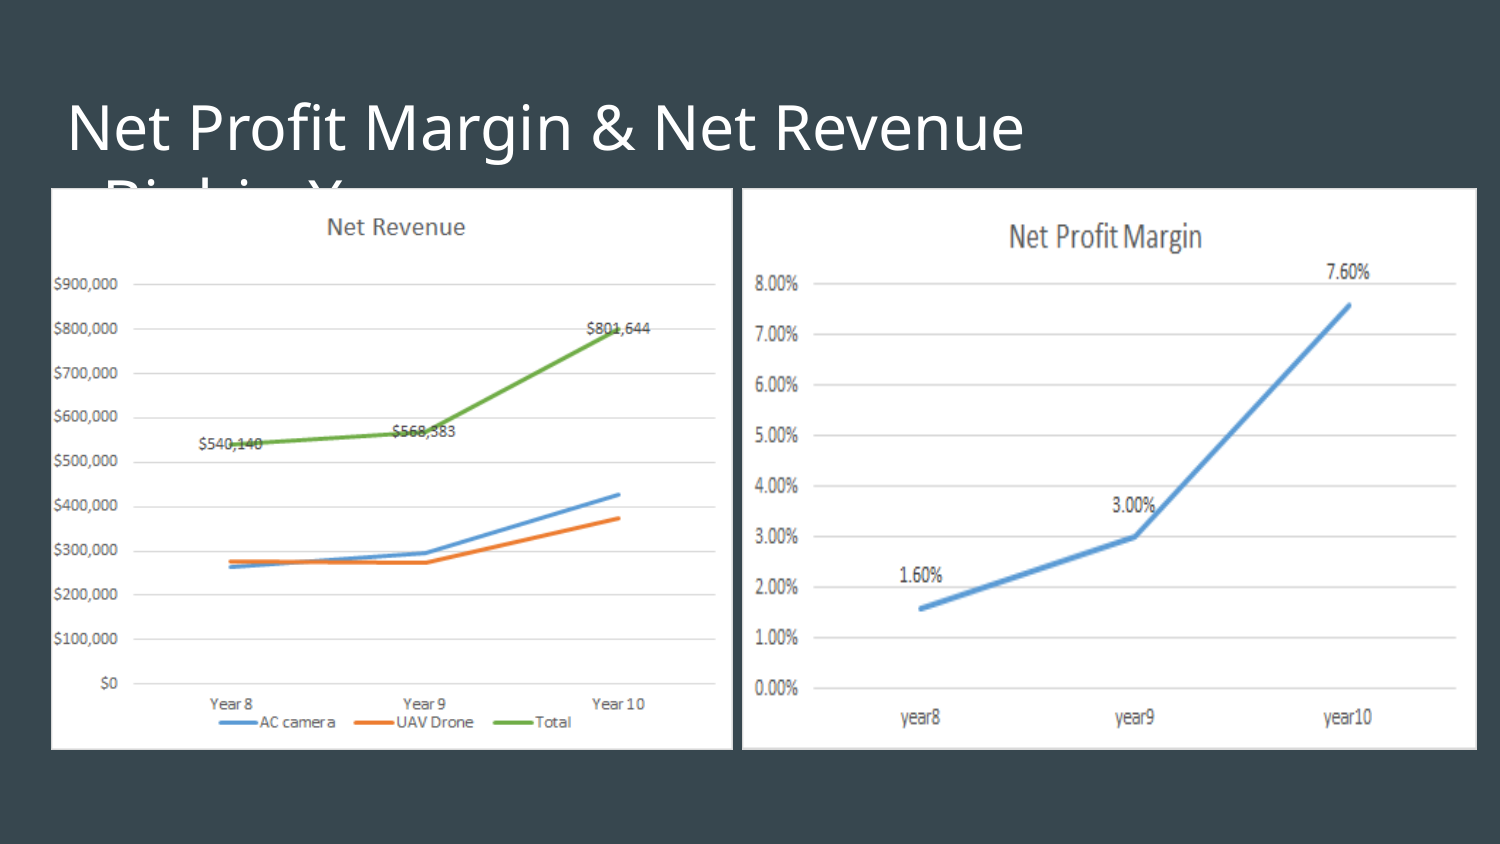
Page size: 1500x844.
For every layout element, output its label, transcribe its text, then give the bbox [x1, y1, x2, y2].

picture [742, 188, 1477, 750]
title Net Profit Margin & Net Revenue - Binbin Xuan [51, 72, 1449, 167]
picture [50, 188, 733, 750]
